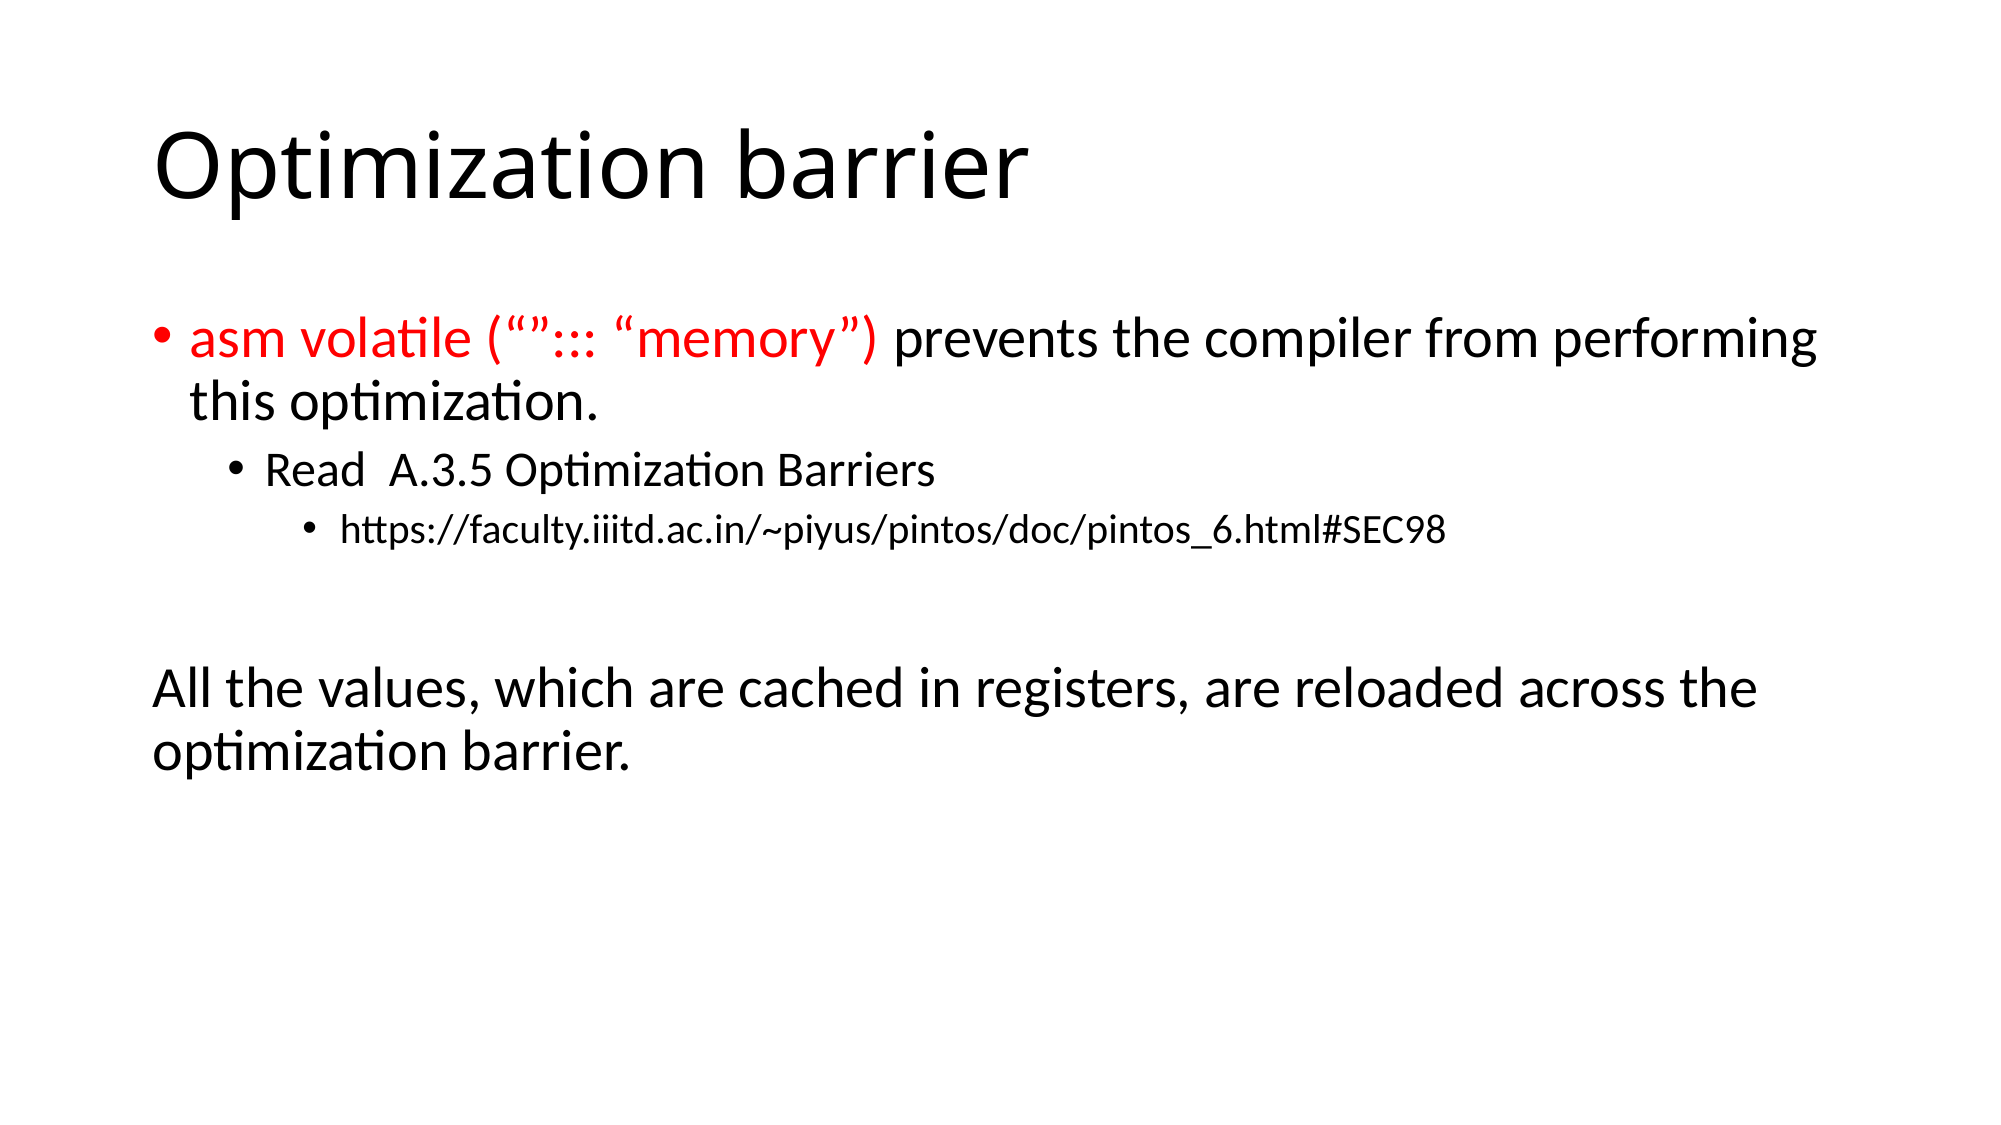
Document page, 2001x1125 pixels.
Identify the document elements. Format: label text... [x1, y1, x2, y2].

title Optimization barrier [137, 59, 1863, 278]
list asm volatile (“”::: “memory”) prevents the compiler from performing this optimization. Read A.3.5 Optimization Barriers https://faculty.iiitd.ac.in/~piyus/pintos/doc/pintos_6.html#SEC98 All the values, which are cached in registers, are reloaded across the optimization barrier. [137, 299, 1863, 1014]
